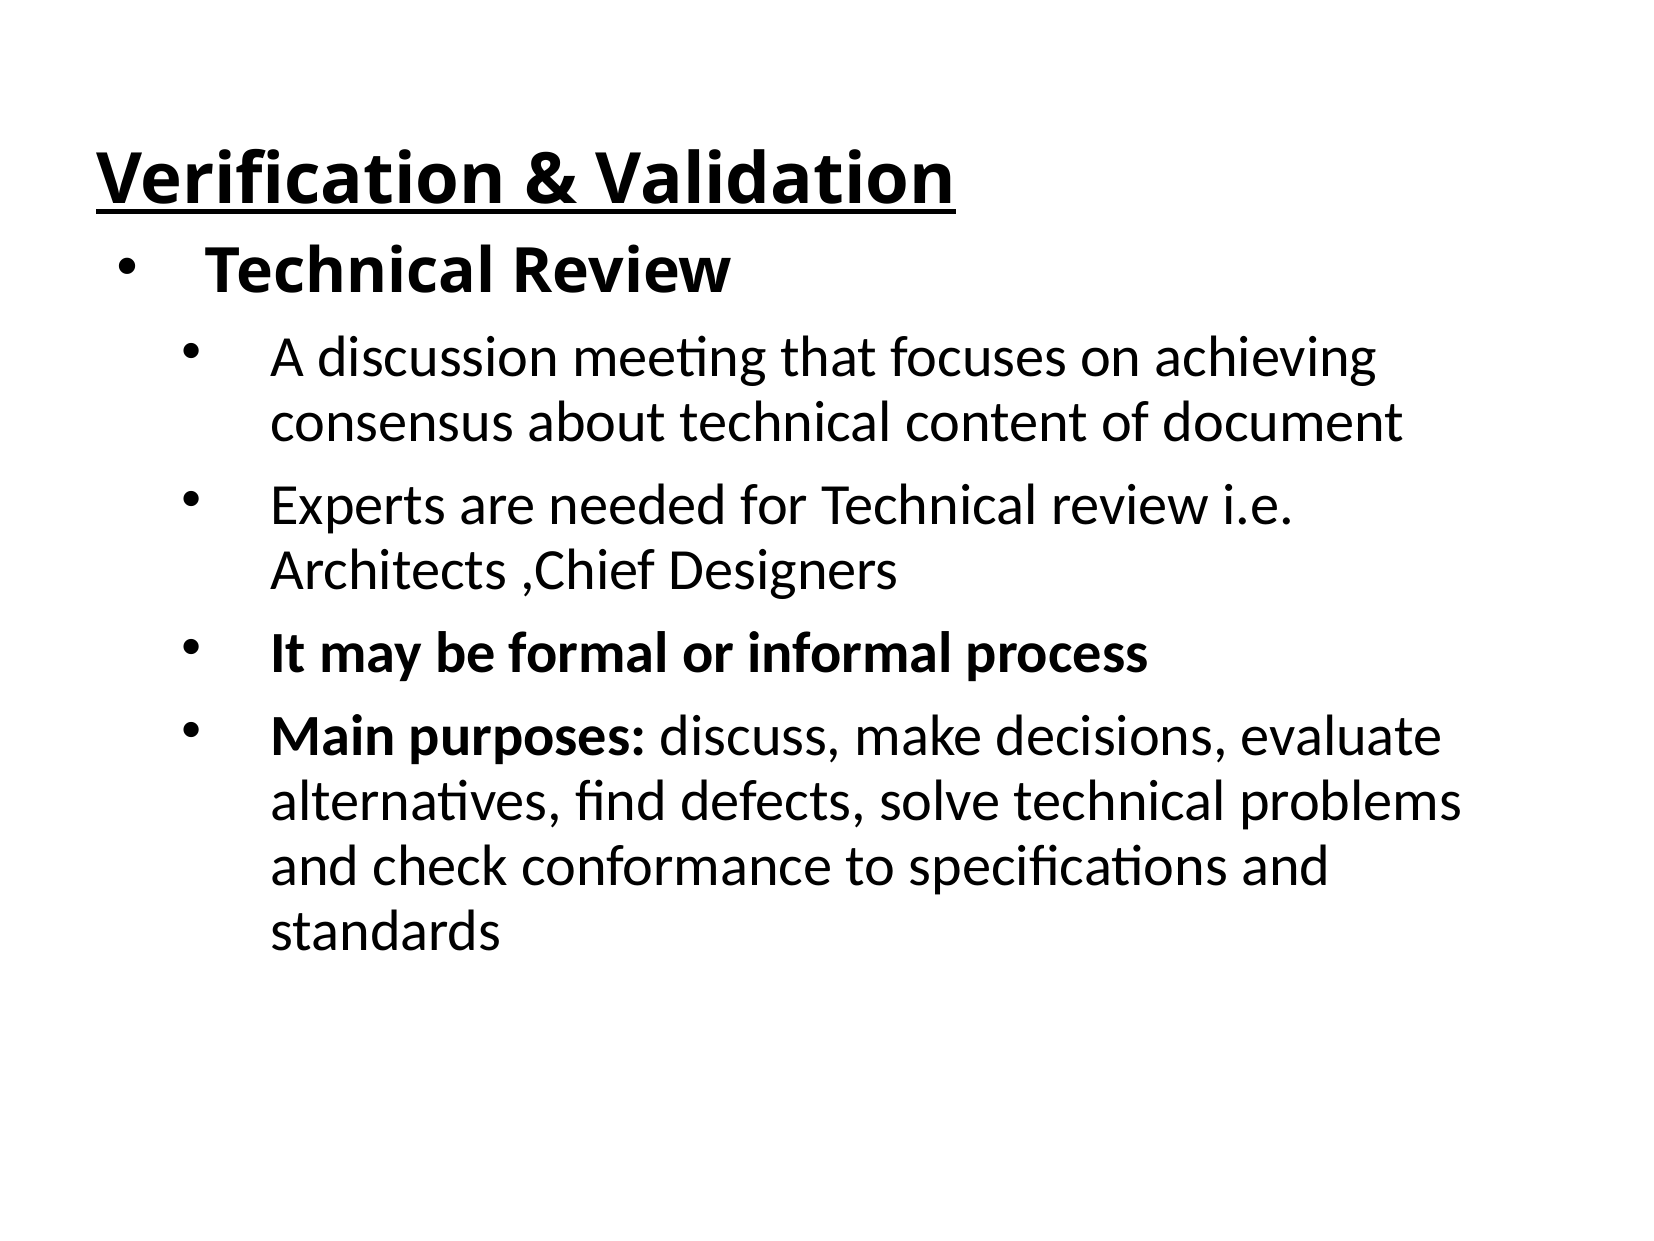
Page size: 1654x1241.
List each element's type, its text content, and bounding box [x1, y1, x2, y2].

text_box Verification & Validation [96, 126, 1584, 233]
text_box Technical Review A discussion meeting that focuses on achieving consensus about technical content of document Experts are needed for Technical review i.e. Architects ,Chief Designers It may be formal or informal process Main purposes: discuss, make decisions, evaluate alternatives, find defects, solve technical problems and check conformance to specifications and standards [51, 232, 1540, 1208]
